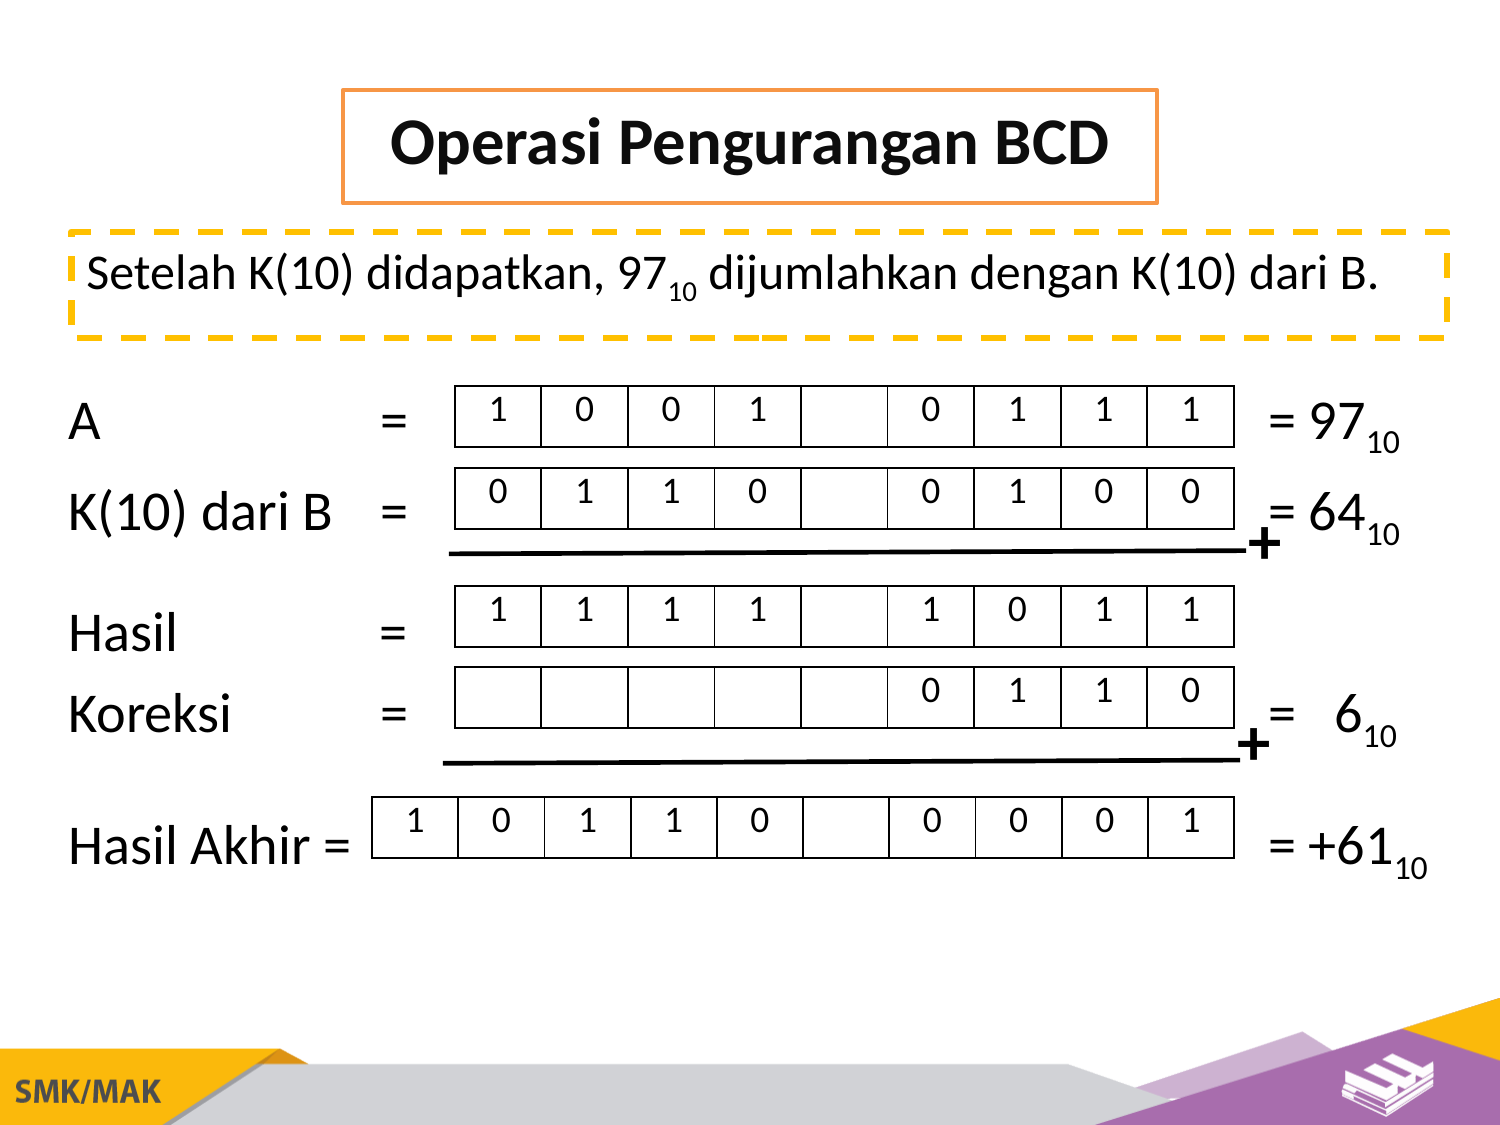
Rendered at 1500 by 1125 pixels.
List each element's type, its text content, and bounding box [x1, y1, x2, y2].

table_header 1 [975, 387, 1060, 446]
table_header 1 [373, 798, 457, 857]
table_header 0 [890, 798, 975, 857]
table_header 1 [715, 387, 800, 446]
list Setelah K(10) didapatkan, 9710 dijumlahkan dengan K(10) dari B. [71, 231, 1447, 338]
table_header 1 [1148, 387, 1233, 446]
table_header [804, 798, 888, 857]
table_header 0 [1063, 798, 1147, 857]
table_header [802, 668, 887, 727]
table_header 1 [456, 387, 540, 446]
table_header 0 [456, 469, 540, 528]
table_header 1 [456, 587, 540, 646]
table_header 1 [542, 469, 627, 528]
table_header 0 [542, 387, 627, 446]
table_header 1 [1062, 387, 1146, 446]
text_box Operasi Pengurangan BCD [341, 88, 1159, 205]
table_header 0 [888, 668, 973, 727]
text_box + [1234, 490, 1317, 586]
table_header 1 [632, 798, 716, 857]
table_header 0 [975, 587, 1060, 646]
table_header 1 [545, 798, 630, 857]
table_header 1 [542, 587, 627, 646]
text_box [442, 759, 1241, 764]
table_header 1 [975, 668, 1060, 727]
table_header 0 [715, 469, 800, 528]
text_box A = = = 9710 K(10) dari B = = 6410 Hasil = Koreksi = = 610 Hasil Akhir = = +6110 [53, 373, 1500, 917]
picture [0, 998, 1500, 1125]
table_header [715, 668, 800, 727]
table_header 1 [888, 587, 973, 646]
table_header [802, 587, 887, 646]
table_header 1 [1062, 587, 1146, 646]
table_header [802, 469, 887, 528]
table_header [629, 668, 714, 727]
table_header 1 [1149, 798, 1233, 857]
table_header 1 [629, 587, 714, 646]
table_header 0 [629, 387, 714, 446]
table_header 0 [1148, 668, 1233, 727]
table_header 1 [1062, 668, 1146, 727]
table_header 0 [459, 798, 544, 857]
table_header [802, 387, 887, 446]
table_header [456, 668, 540, 727]
table_header 0 [888, 469, 973, 528]
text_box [448, 550, 1247, 555]
table_header 1 [975, 469, 1060, 528]
table_header 0 [1148, 469, 1233, 528]
table_header 0 [976, 798, 1061, 857]
table_header [542, 668, 627, 727]
table_header 1 [1148, 587, 1233, 646]
table_header 0 [718, 798, 802, 857]
table_header 1 [629, 469, 714, 528]
table_header 1 [715, 587, 800, 646]
text_box + [1222, 690, 1306, 786]
table_header 0 [1062, 469, 1146, 528]
table_header 0 [888, 387, 973, 446]
